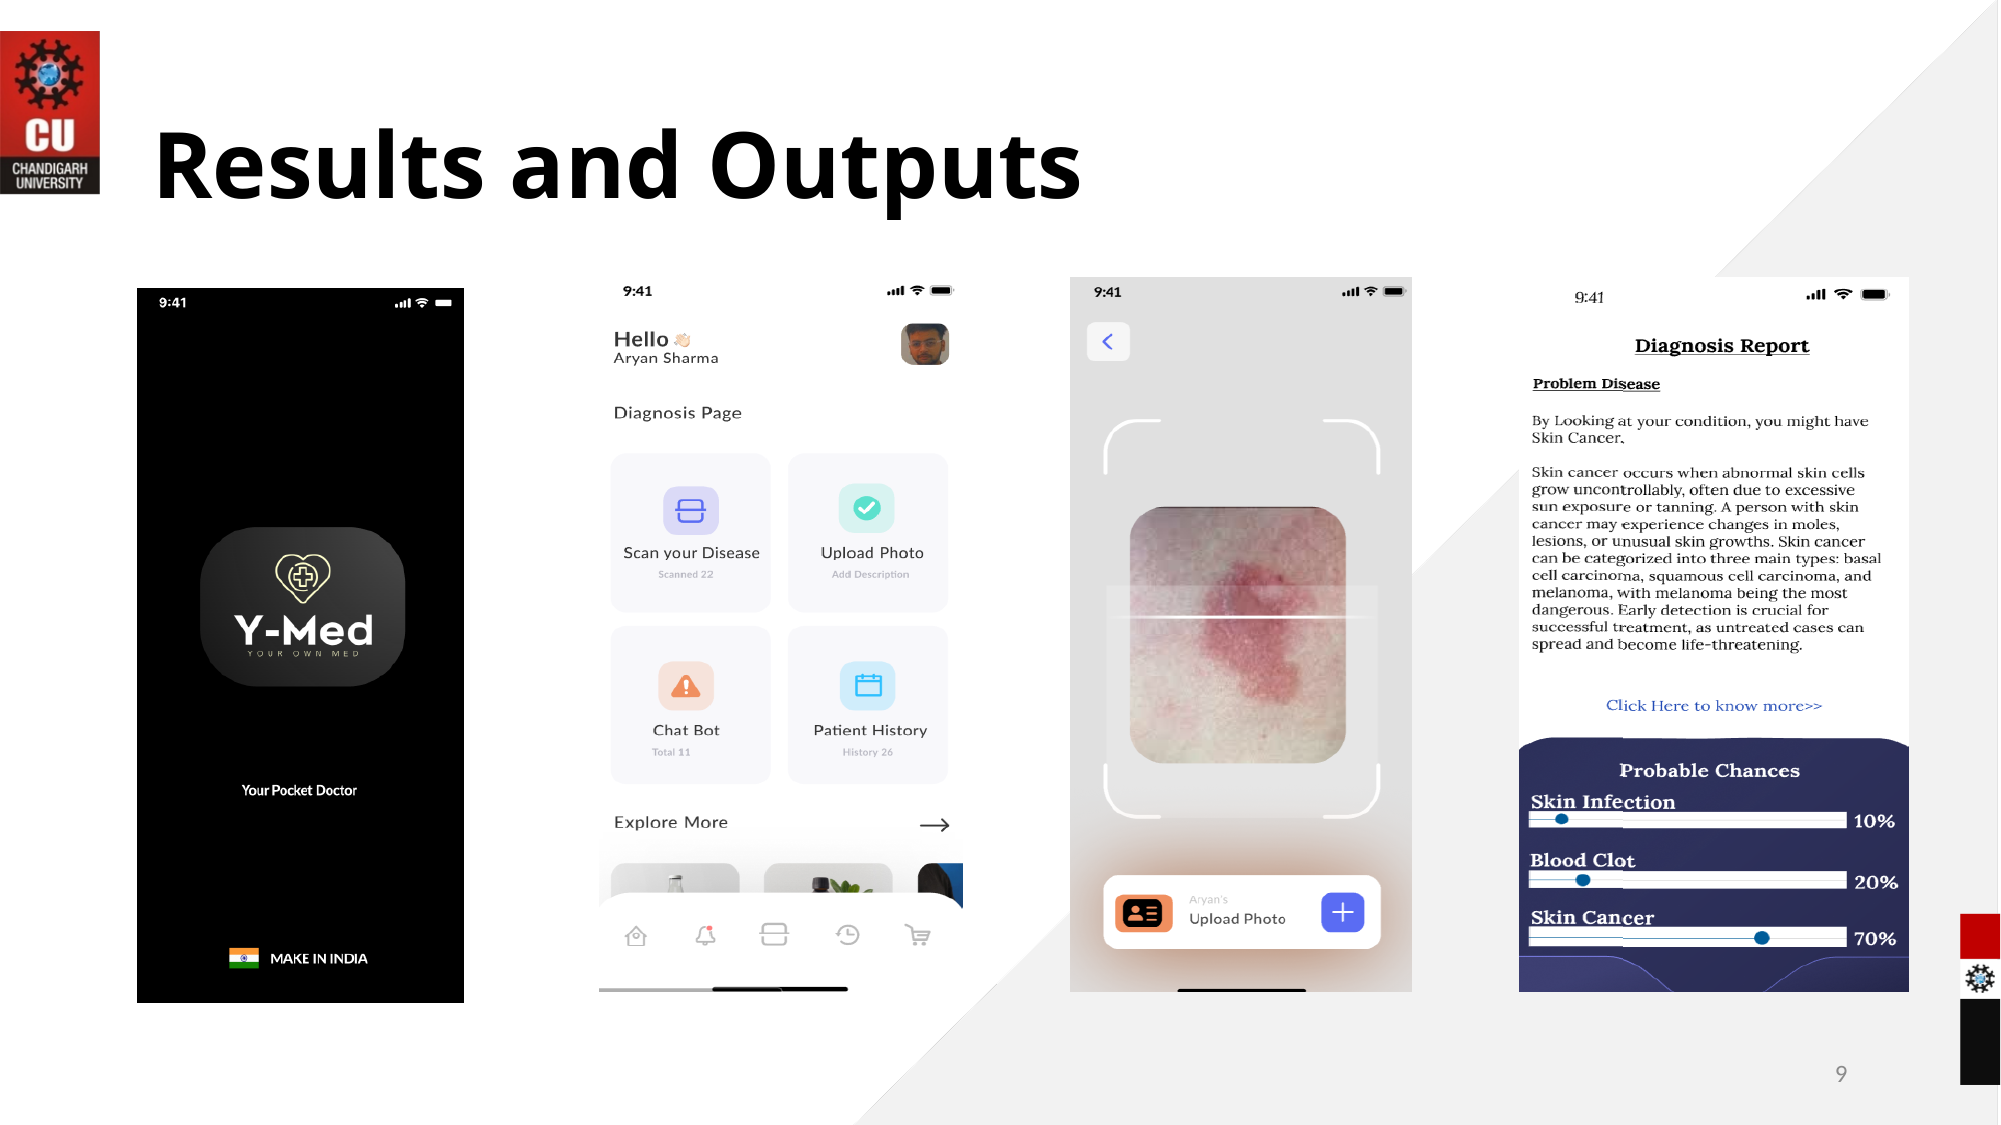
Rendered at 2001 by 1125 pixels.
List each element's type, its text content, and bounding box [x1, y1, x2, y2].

picture [0, 0, 2001, 1125]
slide_number 9 [1412, 1042, 1863, 1103]
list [137, 288, 464, 1003]
title Results and Outputs [137, 59, 1863, 278]
